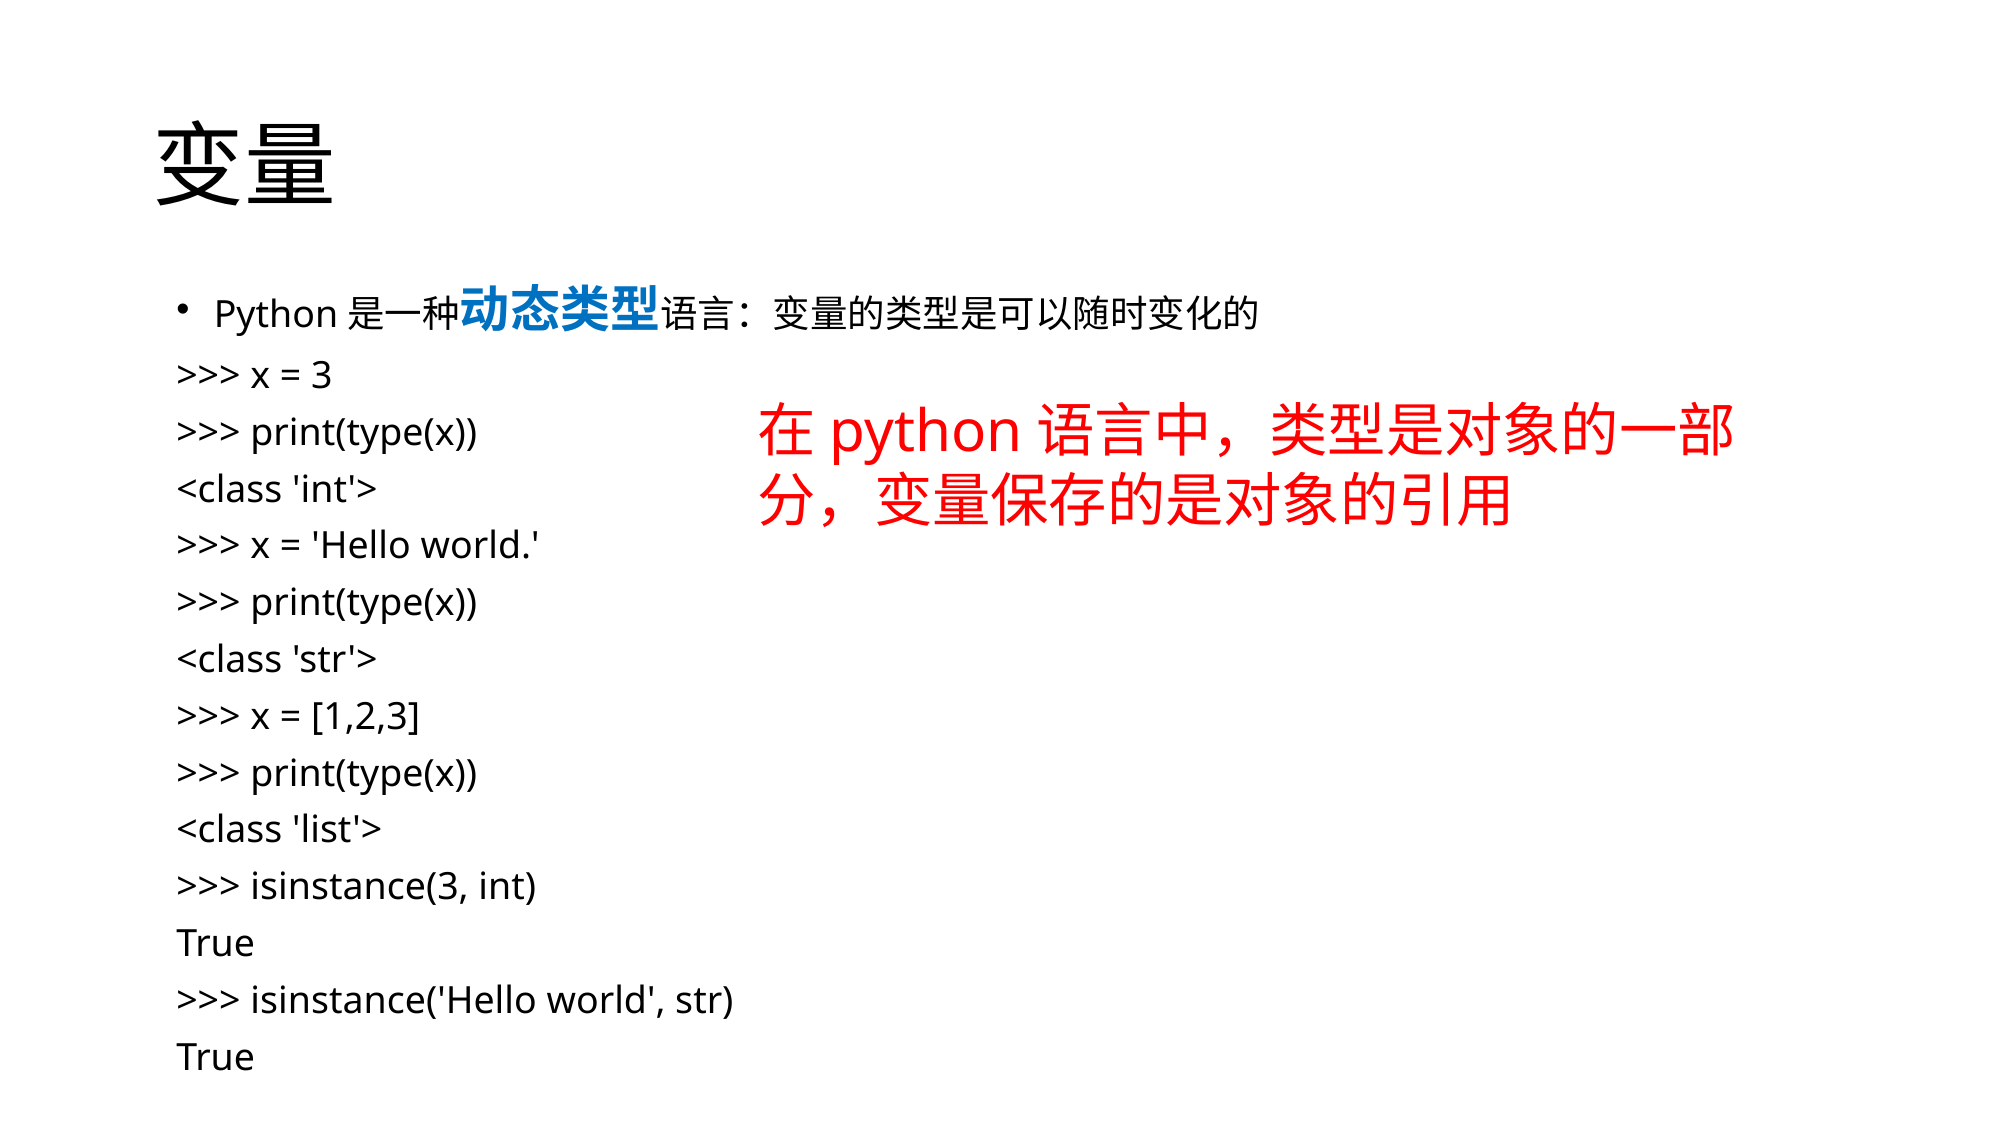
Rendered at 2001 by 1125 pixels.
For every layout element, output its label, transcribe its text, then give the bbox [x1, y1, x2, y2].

text_box 在python语言中，类型是对象的一部分，变量保存的是对象的引用 [742, 385, 1800, 541]
text_box Python是一种动态类型语言：变量的类型是可以随时变化的 >>> x = 3 >>> print(type(x)) <class 'int'> >>> x = 'Hello world.' >>> print(type(x)) <class 'str'> >>> x = [1,2,3] >>> print(type(x)) <class 'list'> >>> isinstance(3, int) True >>> isinstance('Hello world', str) True [161, 277, 1887, 992]
title 变量 [137, 59, 1863, 278]
